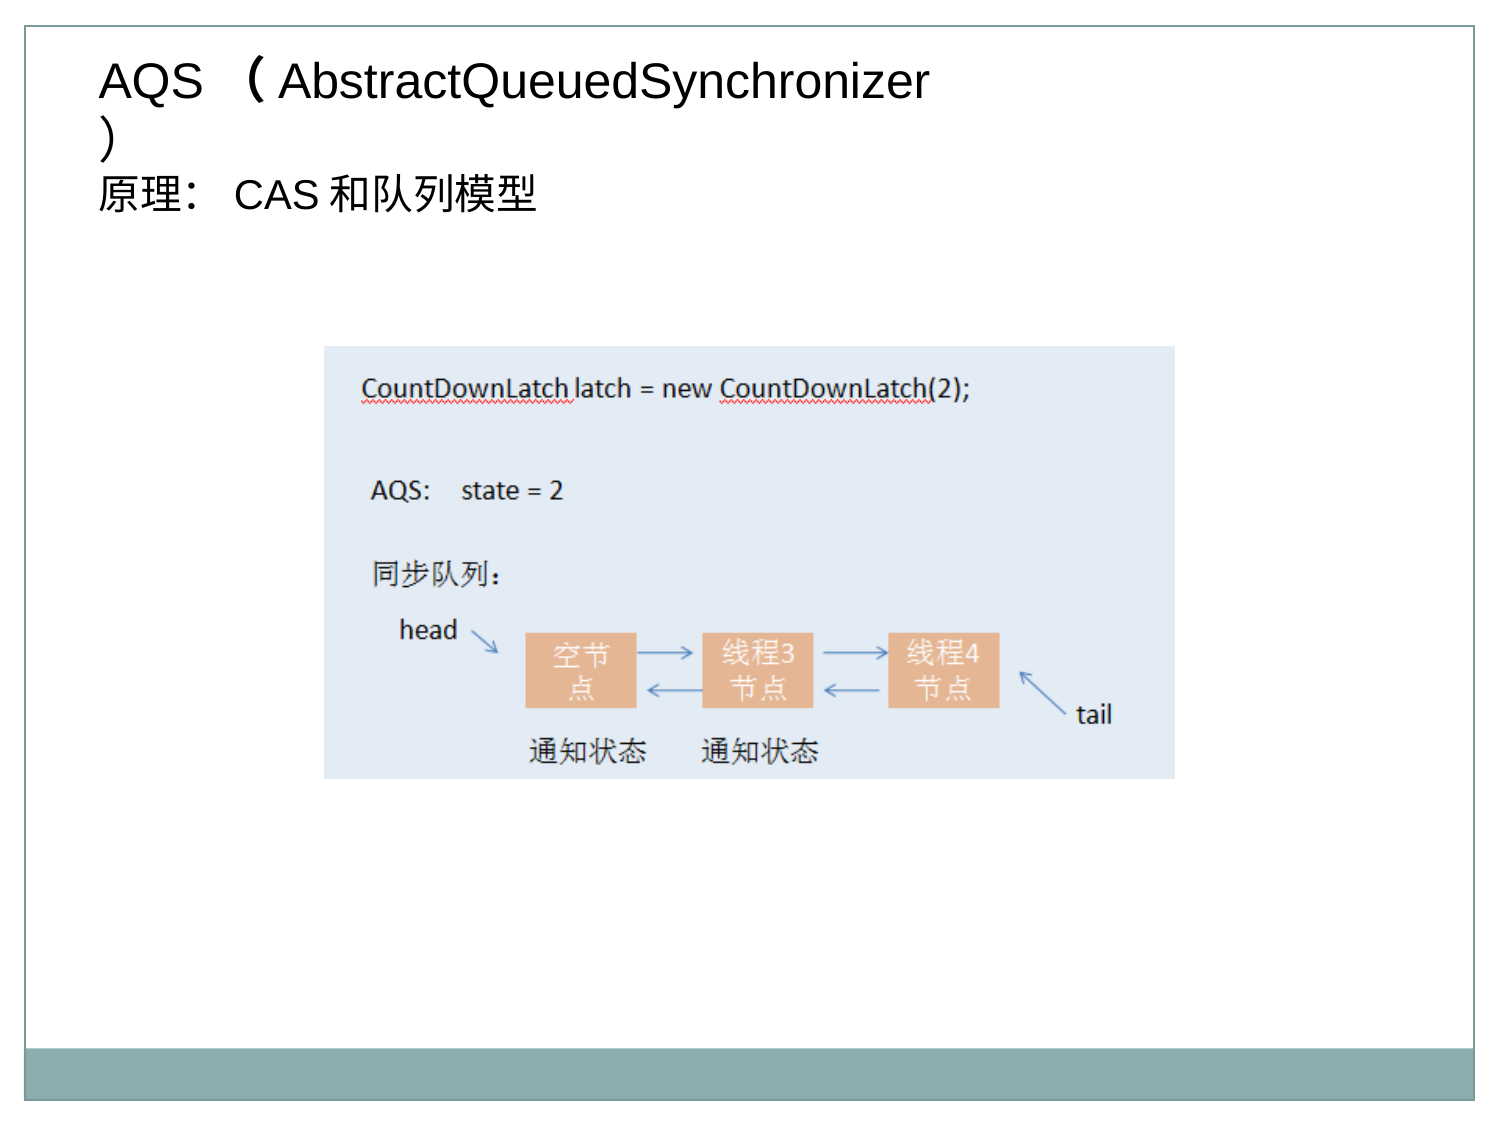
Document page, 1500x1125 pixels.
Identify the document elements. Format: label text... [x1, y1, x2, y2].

picture [324, 346, 1176, 779]
text_box AQS（AbstractQueuedSynchronizer） [83, 41, 987, 177]
text_box 原理：CAS和队列模型 [83, 160, 880, 226]
